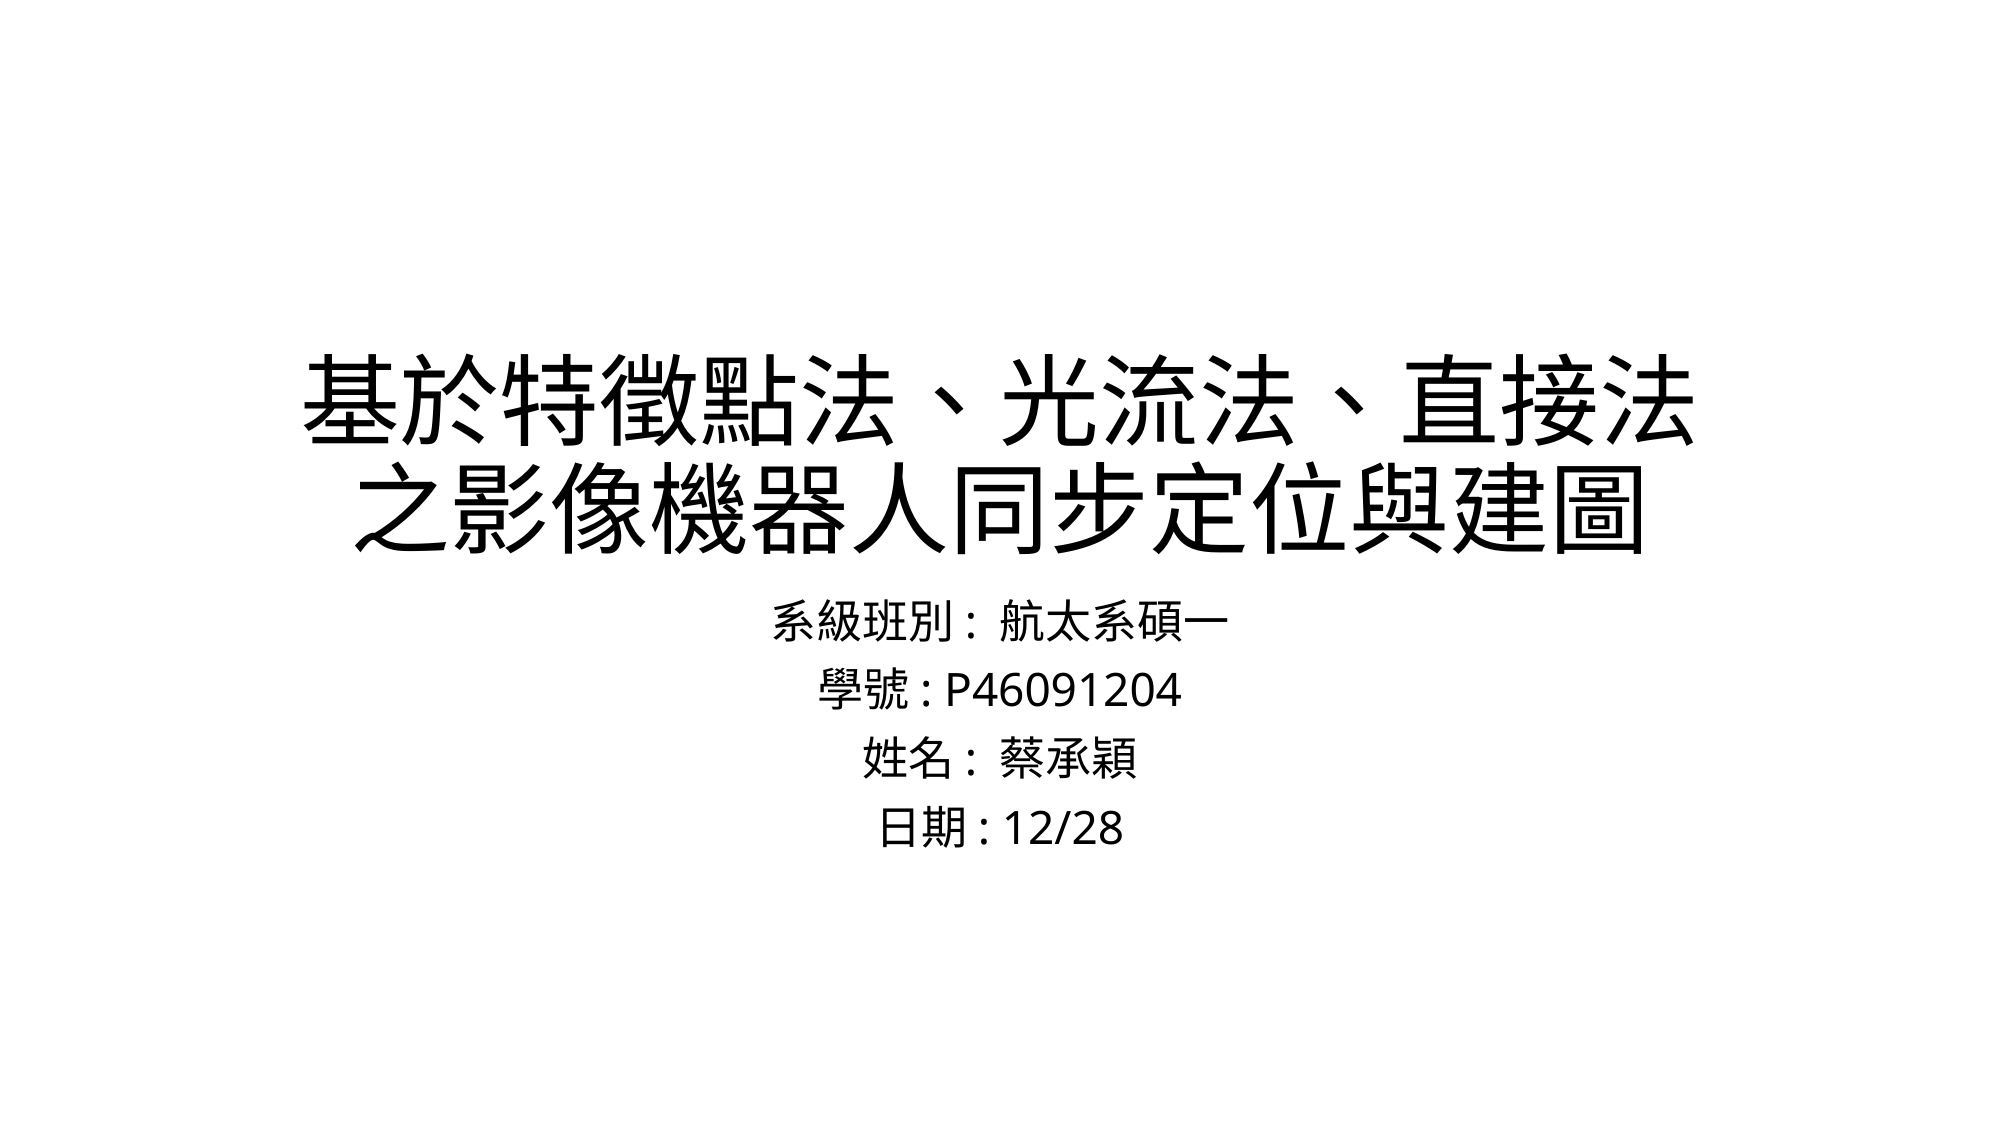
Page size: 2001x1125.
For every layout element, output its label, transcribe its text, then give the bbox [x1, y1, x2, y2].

title 基於特徵點法、光流法、直接法之影像機器人同步定位與建圖 [249, 184, 1750, 576]
subtitle 系級班別: 航太系碩一 學號: P46091204 姓名: 蔡承穎 日期: 12/28 [249, 590, 1750, 863]
